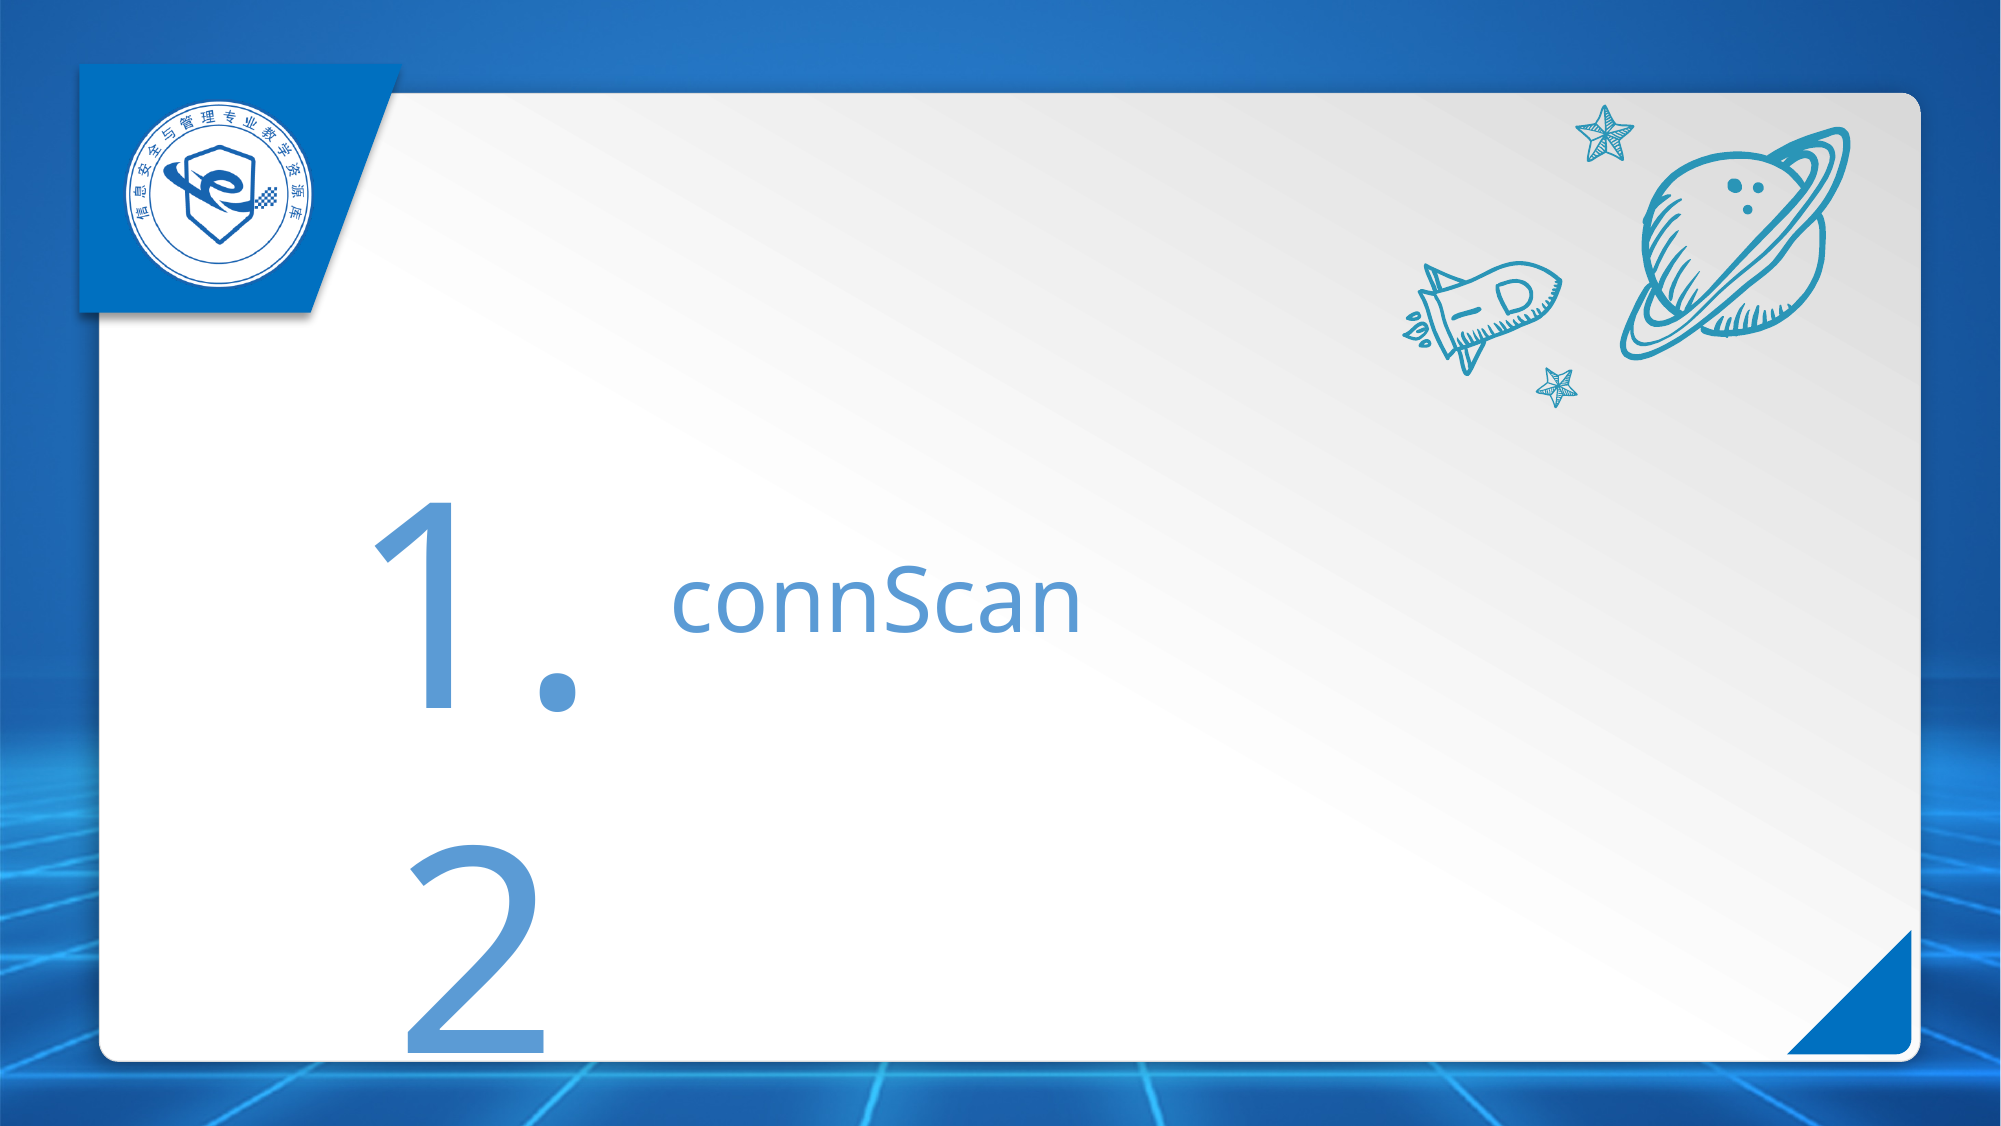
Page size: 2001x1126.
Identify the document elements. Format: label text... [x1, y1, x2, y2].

text_box connScan [669, 540, 1644, 651]
text_box [1575, 104, 1635, 162]
picture [0, 0, 2001, 1126]
text_box 1.2 [296, 414, 657, 1119]
text_box [1535, 367, 1578, 409]
text_box [1619, 126, 1851, 361]
text_box [1402, 261, 1563, 377]
